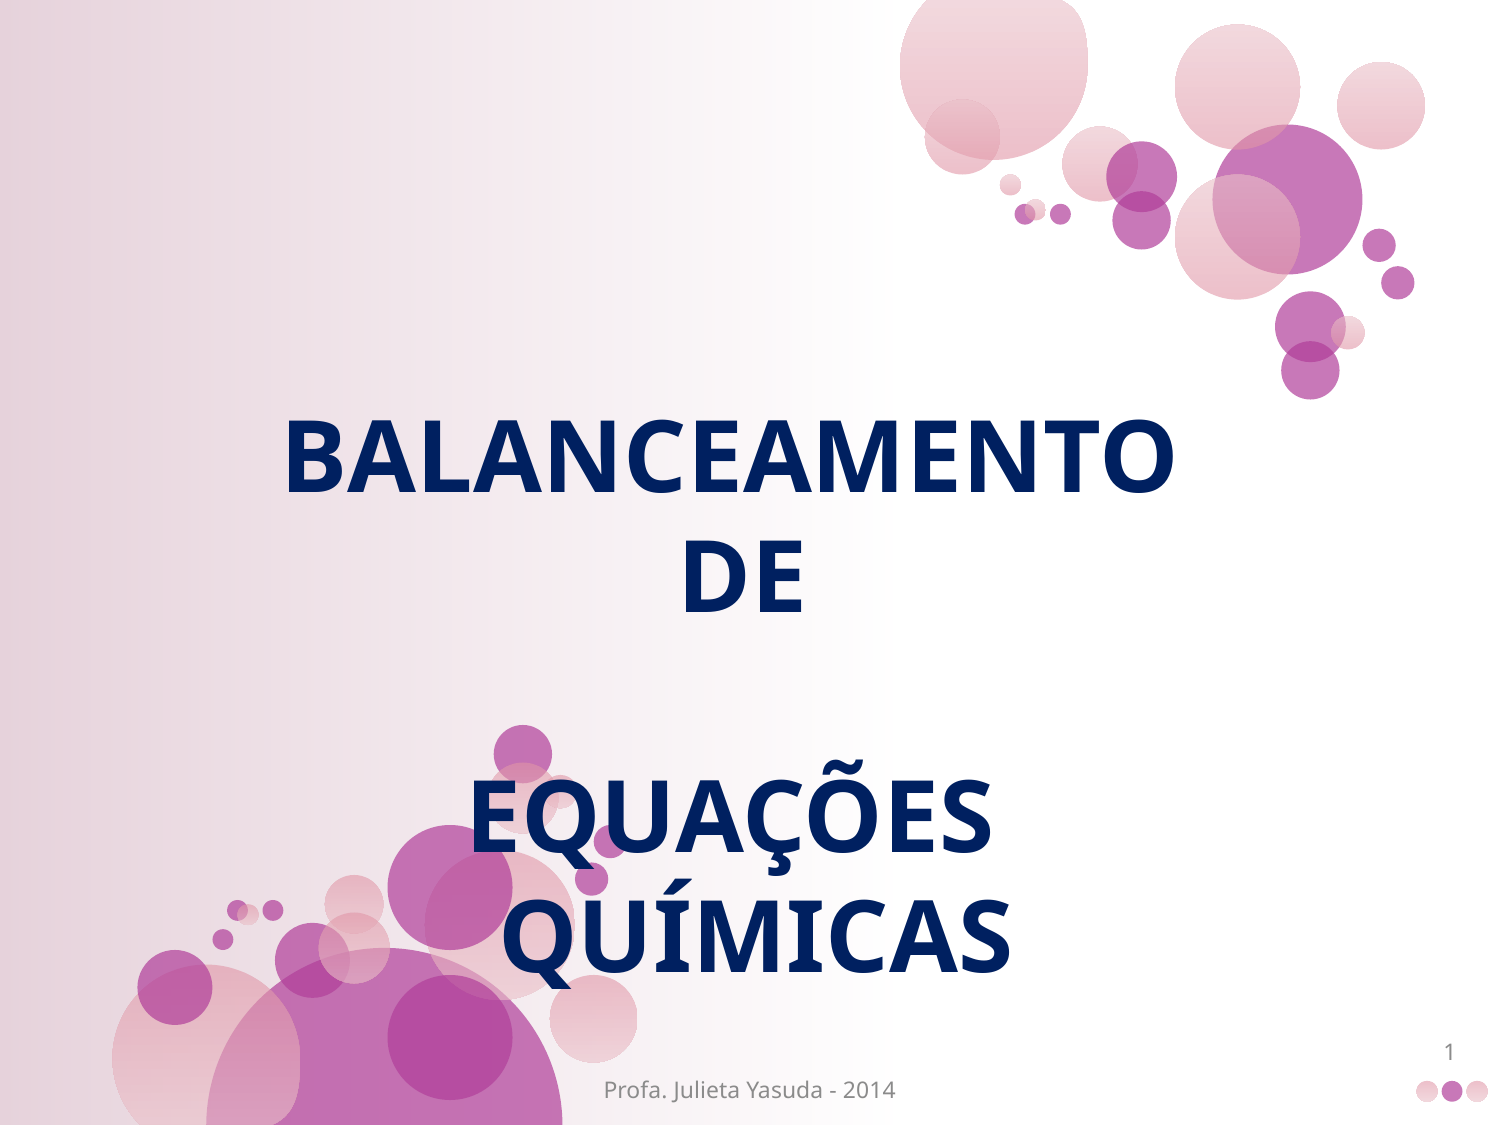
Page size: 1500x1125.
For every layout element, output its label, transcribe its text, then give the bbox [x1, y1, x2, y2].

footer Profa. Julieta Yasuda - 2014 [512, 1069, 988, 1113]
text_box BALANCEAMENTO DE EQUAÇÕES QUÍMICAS [194, 385, 1317, 1000]
slide_number 1 [1400, 1032, 1500, 1075]
